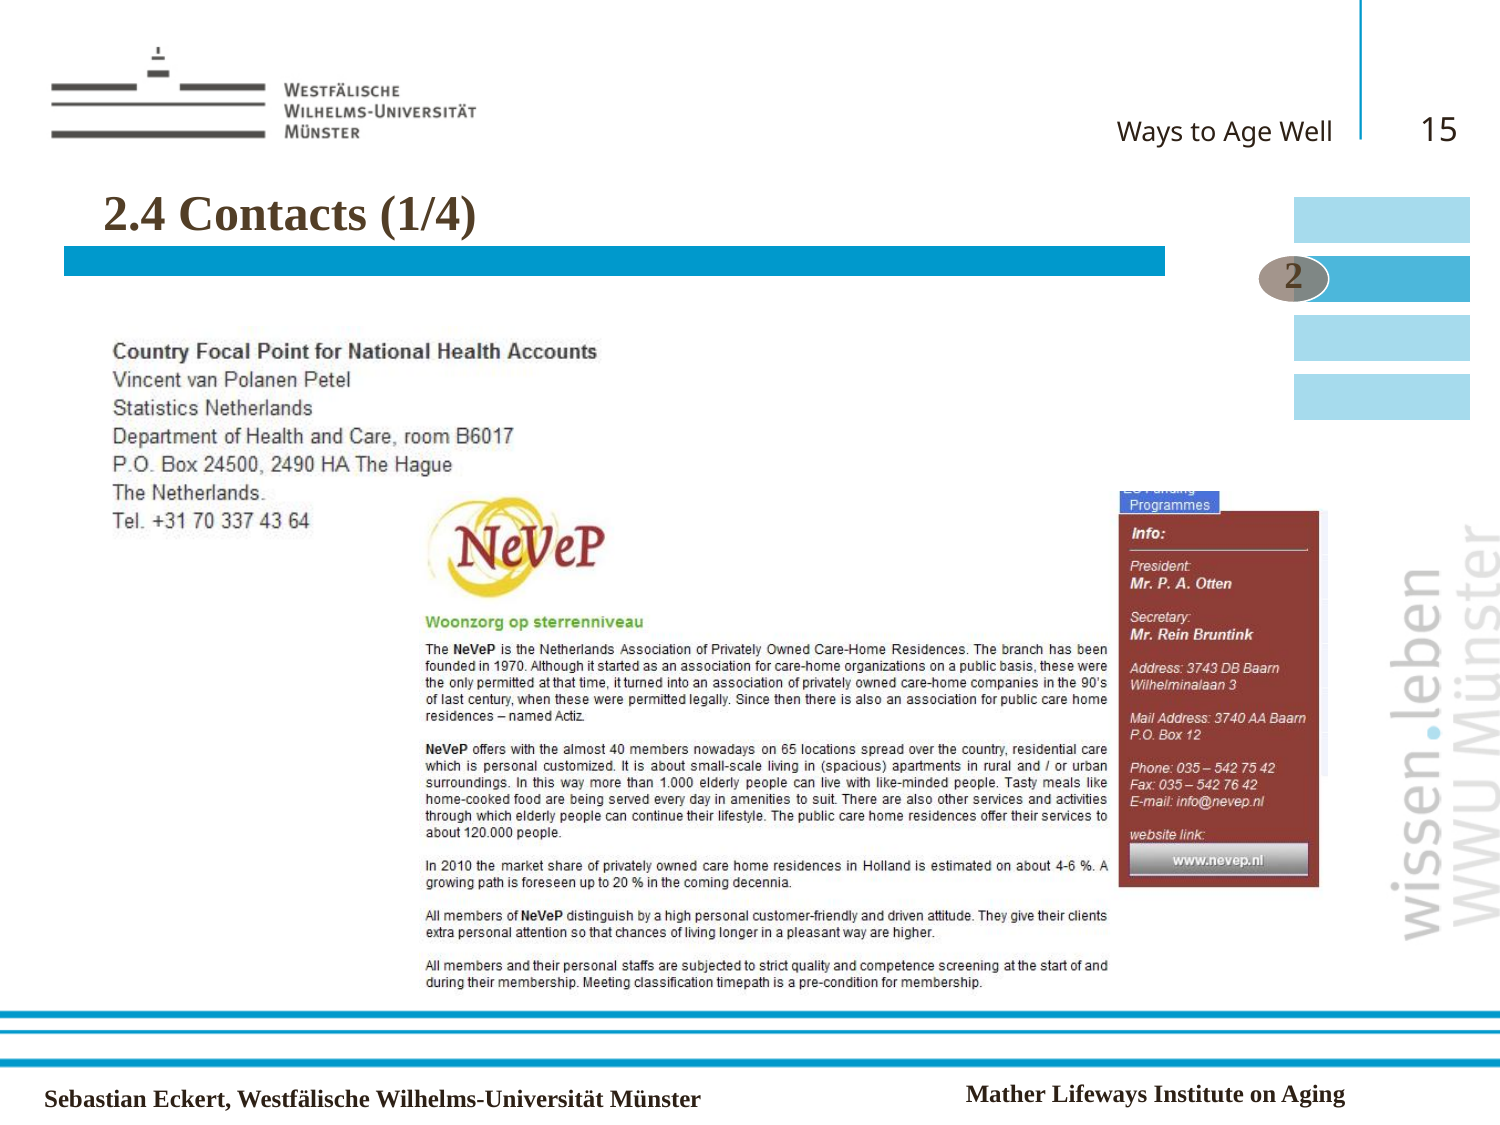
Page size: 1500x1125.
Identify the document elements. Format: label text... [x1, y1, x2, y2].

slide_number Mather Lifeways Institute on Aging [950, 1070, 1389, 1125]
slide_number 15 [1373, 100, 1474, 162]
text_box [62, 245, 1166, 278]
text_box 2 [1269, 243, 1306, 304]
picture [0, 1067, 1500, 1125]
picture [0, 1034, 1500, 1059]
text_box [1257, 261, 1269, 297]
footer Ways to Age Well [671, 107, 1349, 160]
text_box [1293, 314, 1471, 362]
text_box [1306, 256, 1329, 301]
text_box [1306, 255, 1471, 303]
text_box [1293, 373, 1471, 421]
picture [0, 1018, 1500, 1030]
text_box [1293, 196, 1471, 244]
text_box 2.4 Contacts (1/4) [88, 172, 1046, 248]
picture [0, 0, 1500, 1011]
